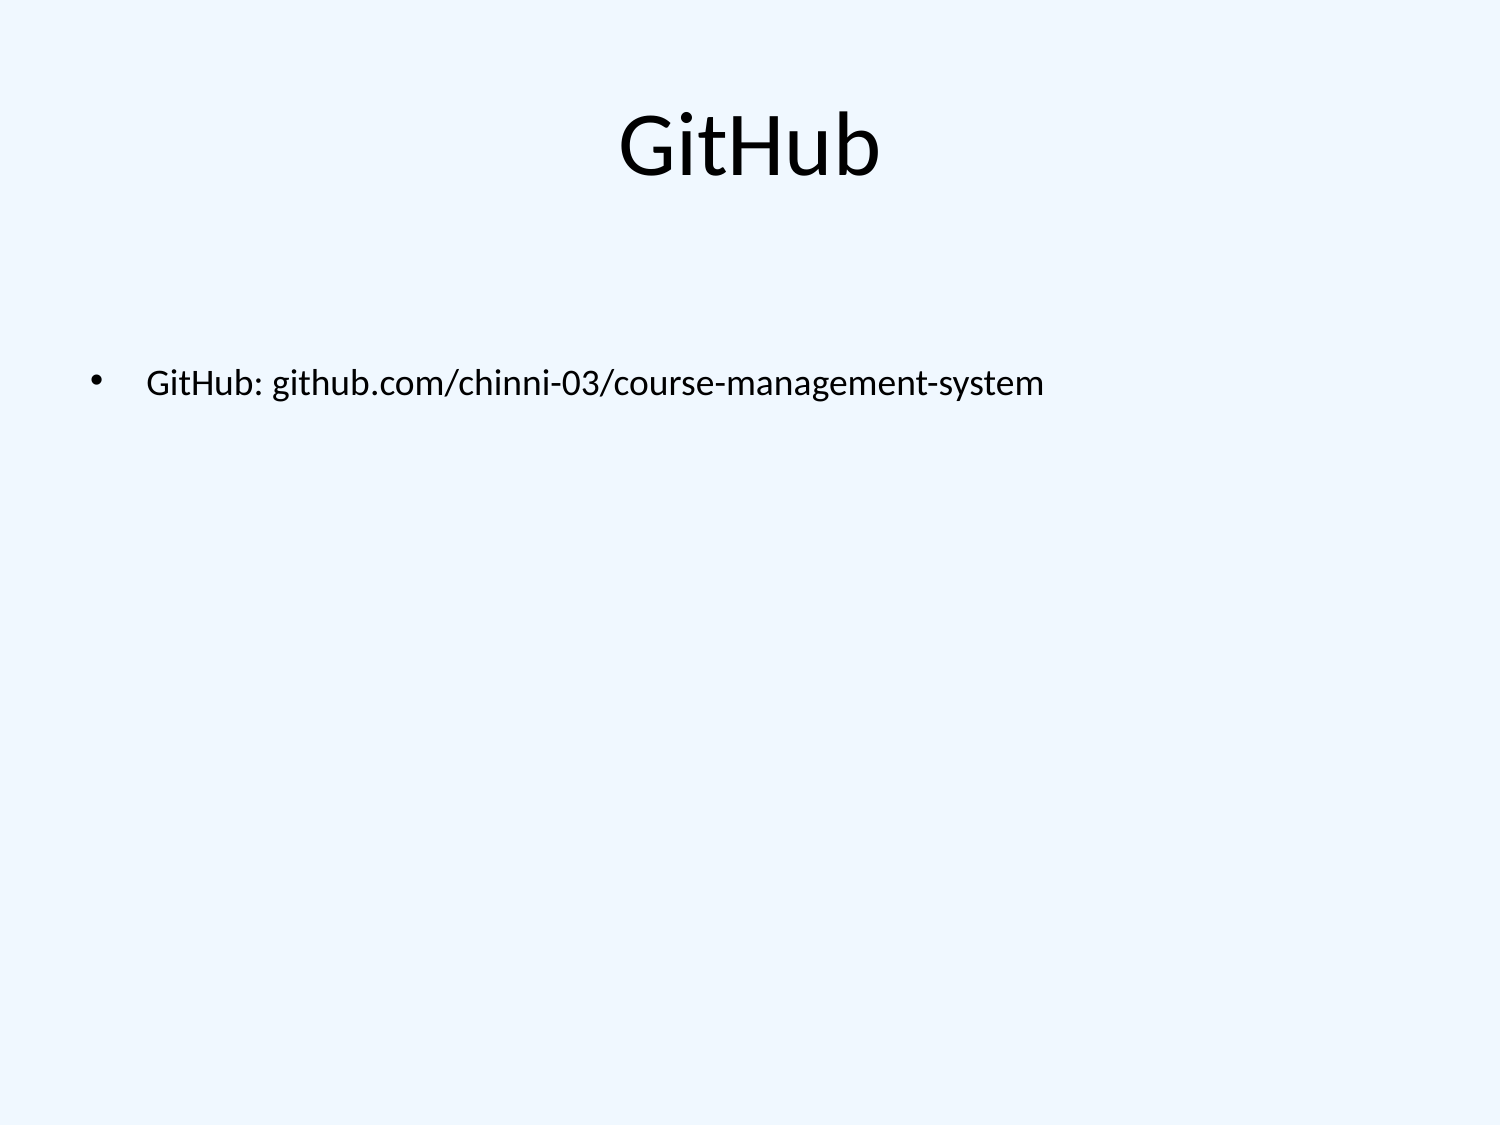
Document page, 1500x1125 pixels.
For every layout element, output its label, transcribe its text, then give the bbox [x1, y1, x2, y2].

list GitHub: github.com/chinni-03/course-management-system [75, 262, 1425, 1005]
title GitHub [75, 45, 1425, 233]
